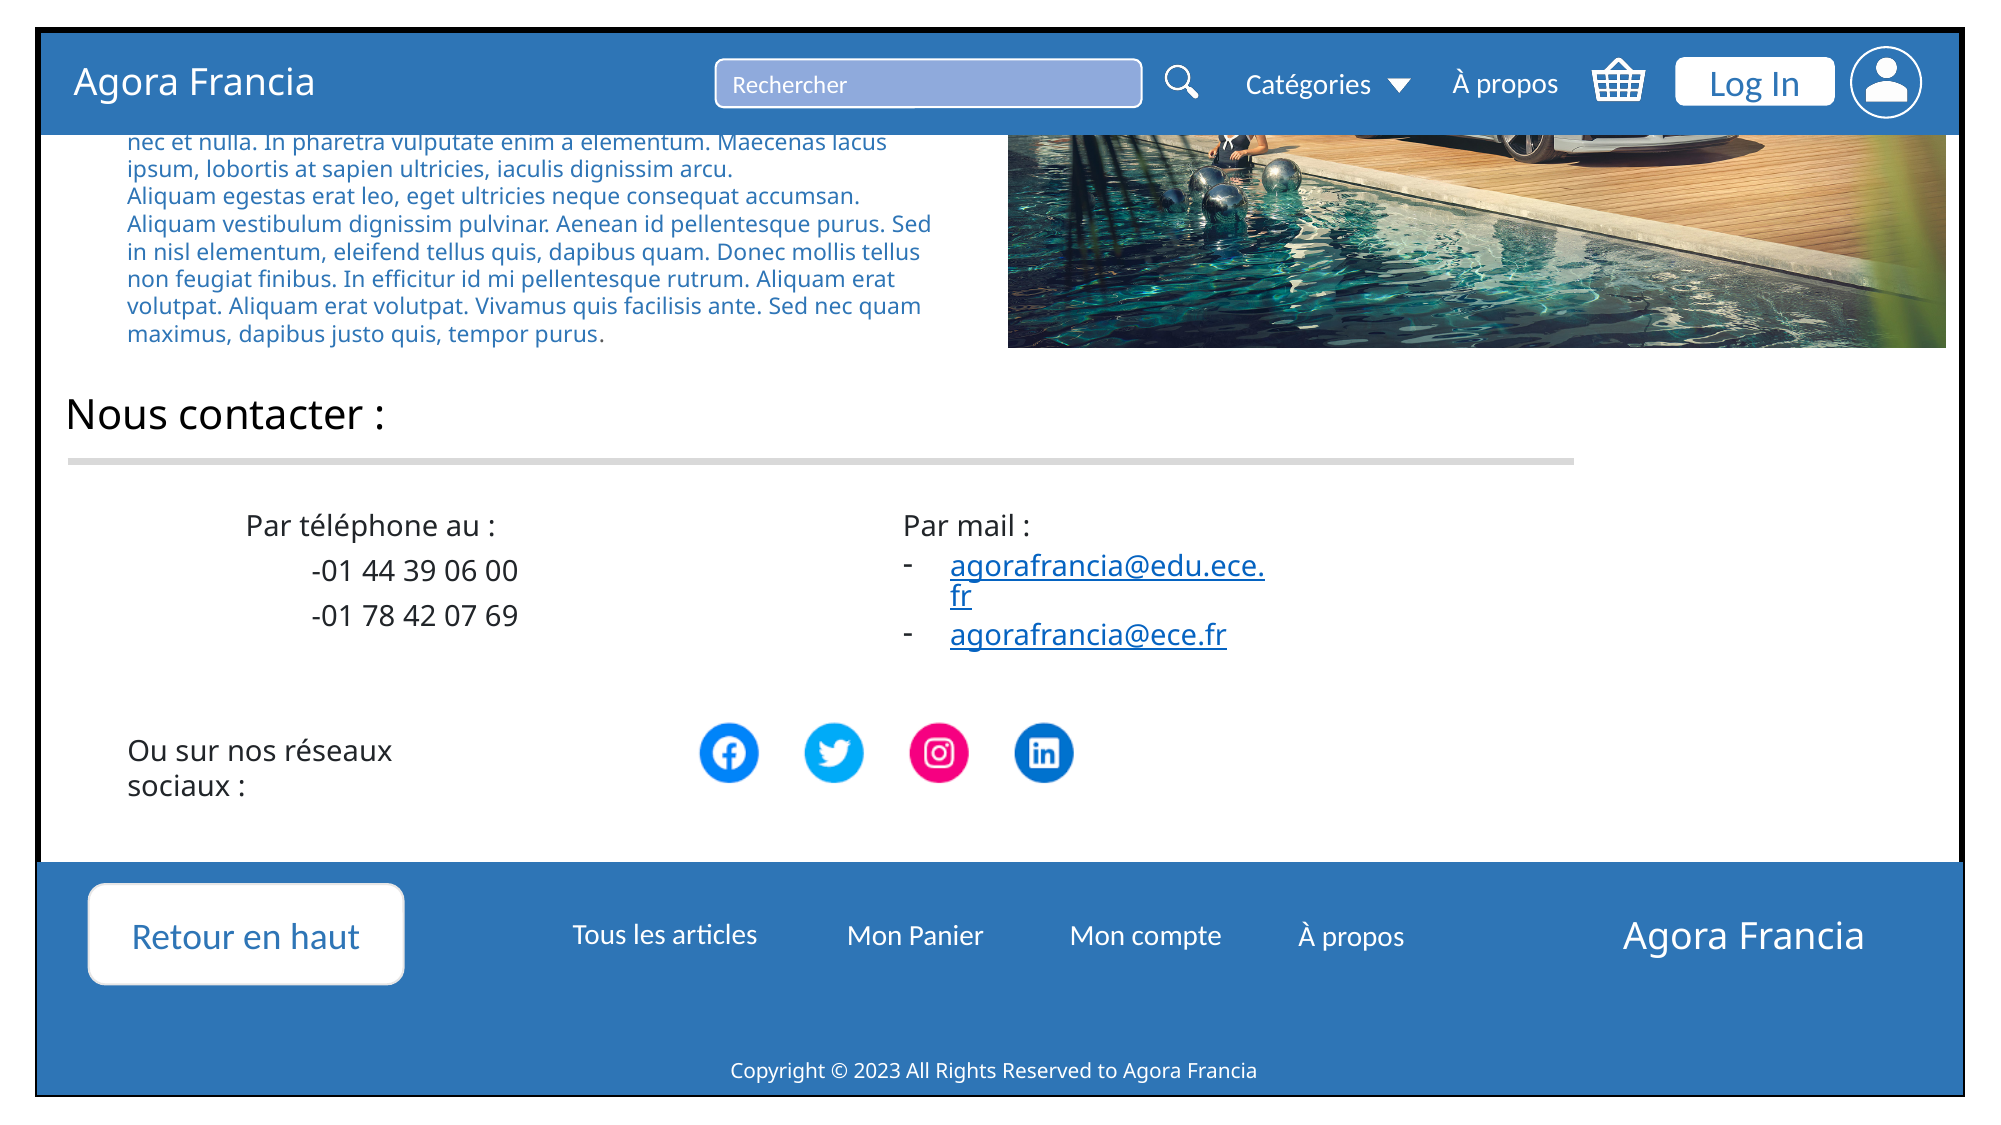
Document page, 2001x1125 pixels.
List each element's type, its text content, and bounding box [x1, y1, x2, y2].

text_box -01 44 39 06 00 [296, 544, 611, 589]
text_box Copyright © 2023 All Rights Reserved to Agora Francia [613, 1050, 1375, 1090]
picture [685, 689, 1100, 814]
text_box Retour en haut [87, 883, 405, 986]
text_box [41, 33, 50, 135]
text_box agorafrancia@edu.ece.fr agorafrancia@ece.fr [888, 540, 1284, 705]
text_box Ou sur nos réseaux sociaux : [112, 724, 507, 810]
picture [1161, 61, 1202, 102]
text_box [50, 0, 1957, 462]
text_box Agora Francia [1608, 904, 2000, 965]
text_box [37, 862, 1963, 1095]
picture [1855, 48, 1918, 111]
text_box Par mail : [888, 499, 1202, 540]
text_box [1231, 48, 1650, 111]
text_box [37, 29, 1963, 862]
text_box Par téléphone au : [230, 500, 545, 550]
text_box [514, 908, 1438, 961]
text_box -01 78 42 07 69 [296, 589, 611, 640]
